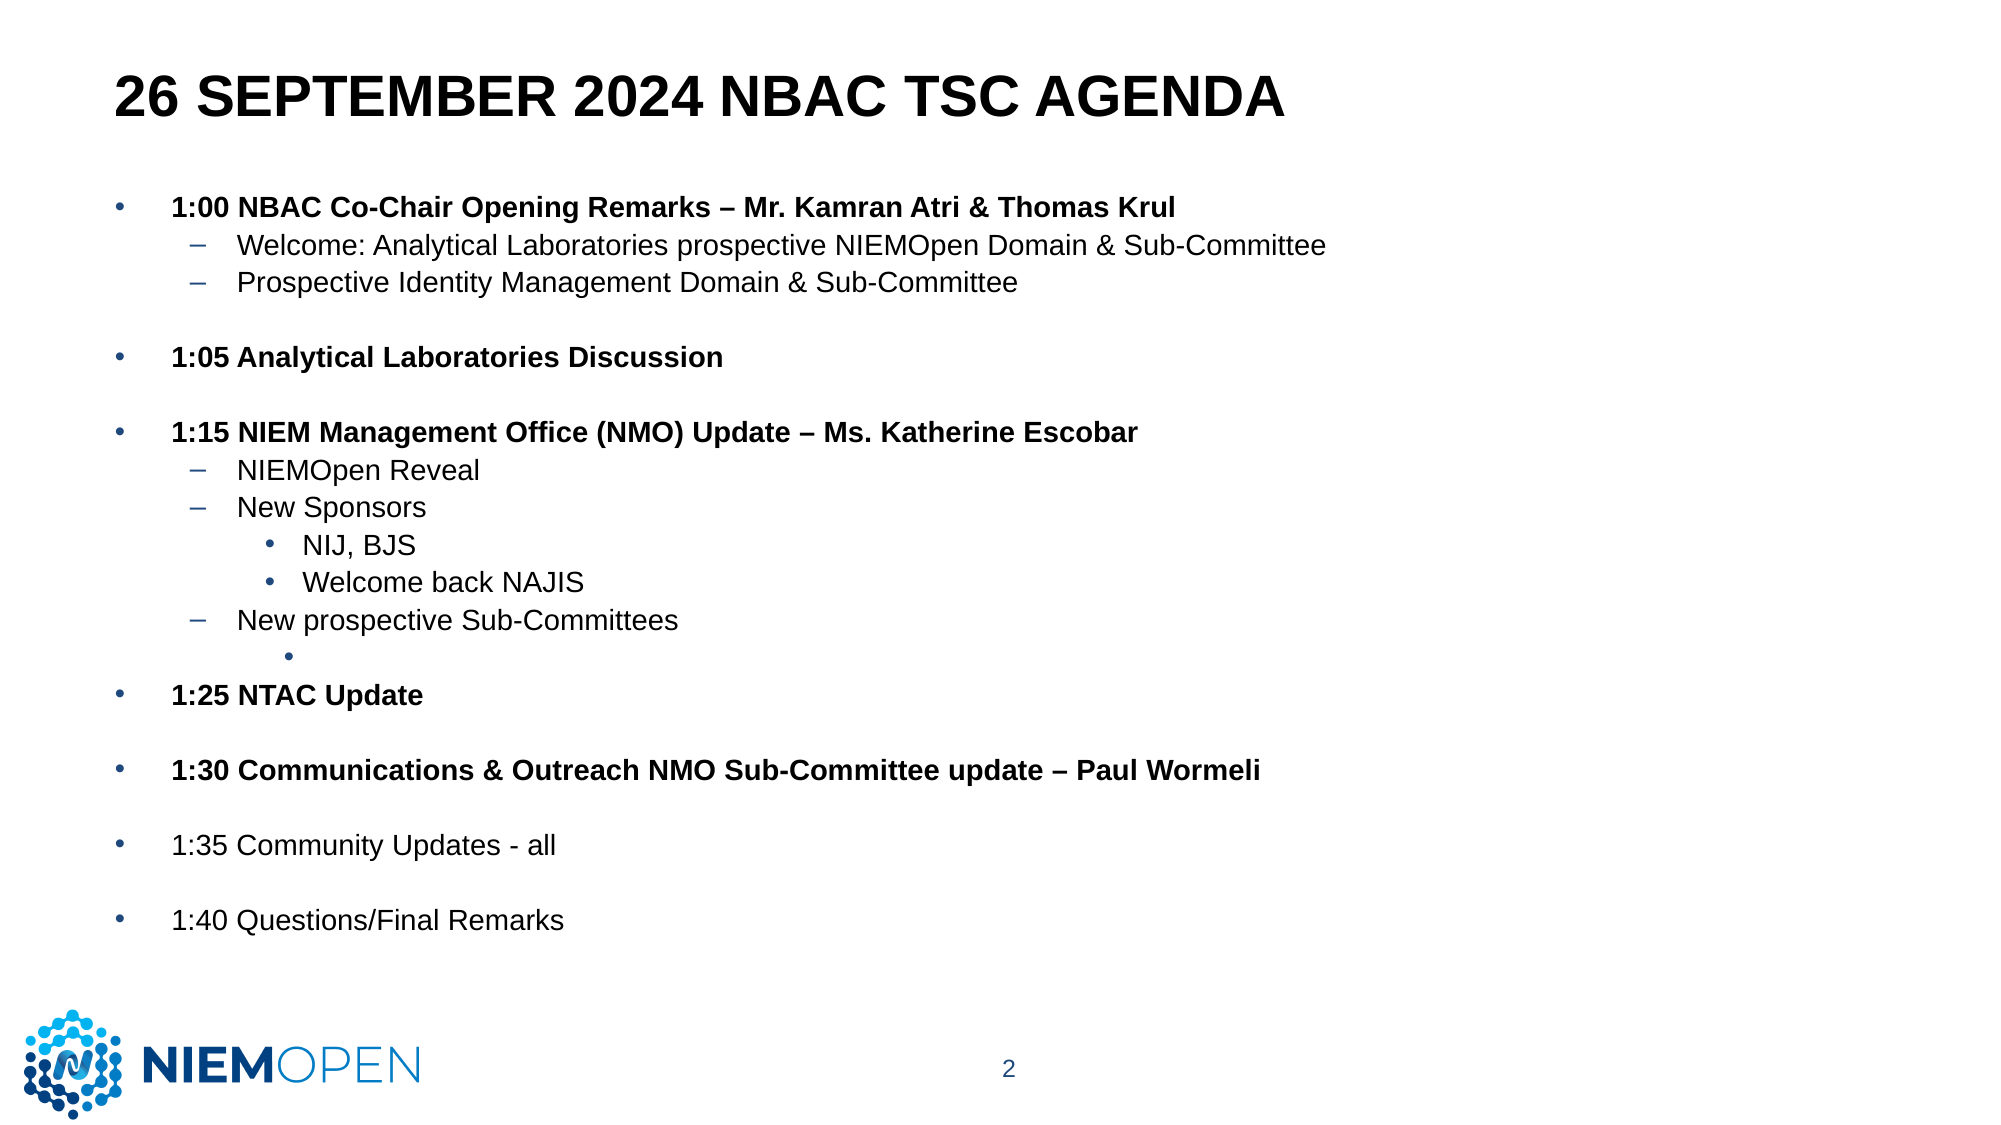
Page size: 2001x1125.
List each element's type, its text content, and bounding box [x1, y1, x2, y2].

title 26 September 2024 NBAC TSC Agenda [99, 63, 1900, 178]
list 1:00 NBAC Co-Chair Opening Remarks – Mr. Kamran Atri & Thomas Krul Welcome: Analytical Laboratories prospective NIEMOpen Domain & Sub-Committee Prospective Identity Management Domain & Sub-Committee 1:05 Analytical Laboratories Discussion 1:15 NIEM Management Office (NMO) Update – Ms. Katherine Escobar NIEMOpen Reveal New Sponsors NIJ, BJS Welcome back NAJIS New prospective Sub-Committees 1:25 NTAC Update 1:30 Communications & Outreach NMO Sub-Committee update – Paul Wormeli 1:35 Community Updates - all 1:40 Questions/Final Remarks [99, 178, 1918, 1004]
picture [19, 1004, 424, 1125]
slide_number 2 [775, 1045, 1243, 1106]
